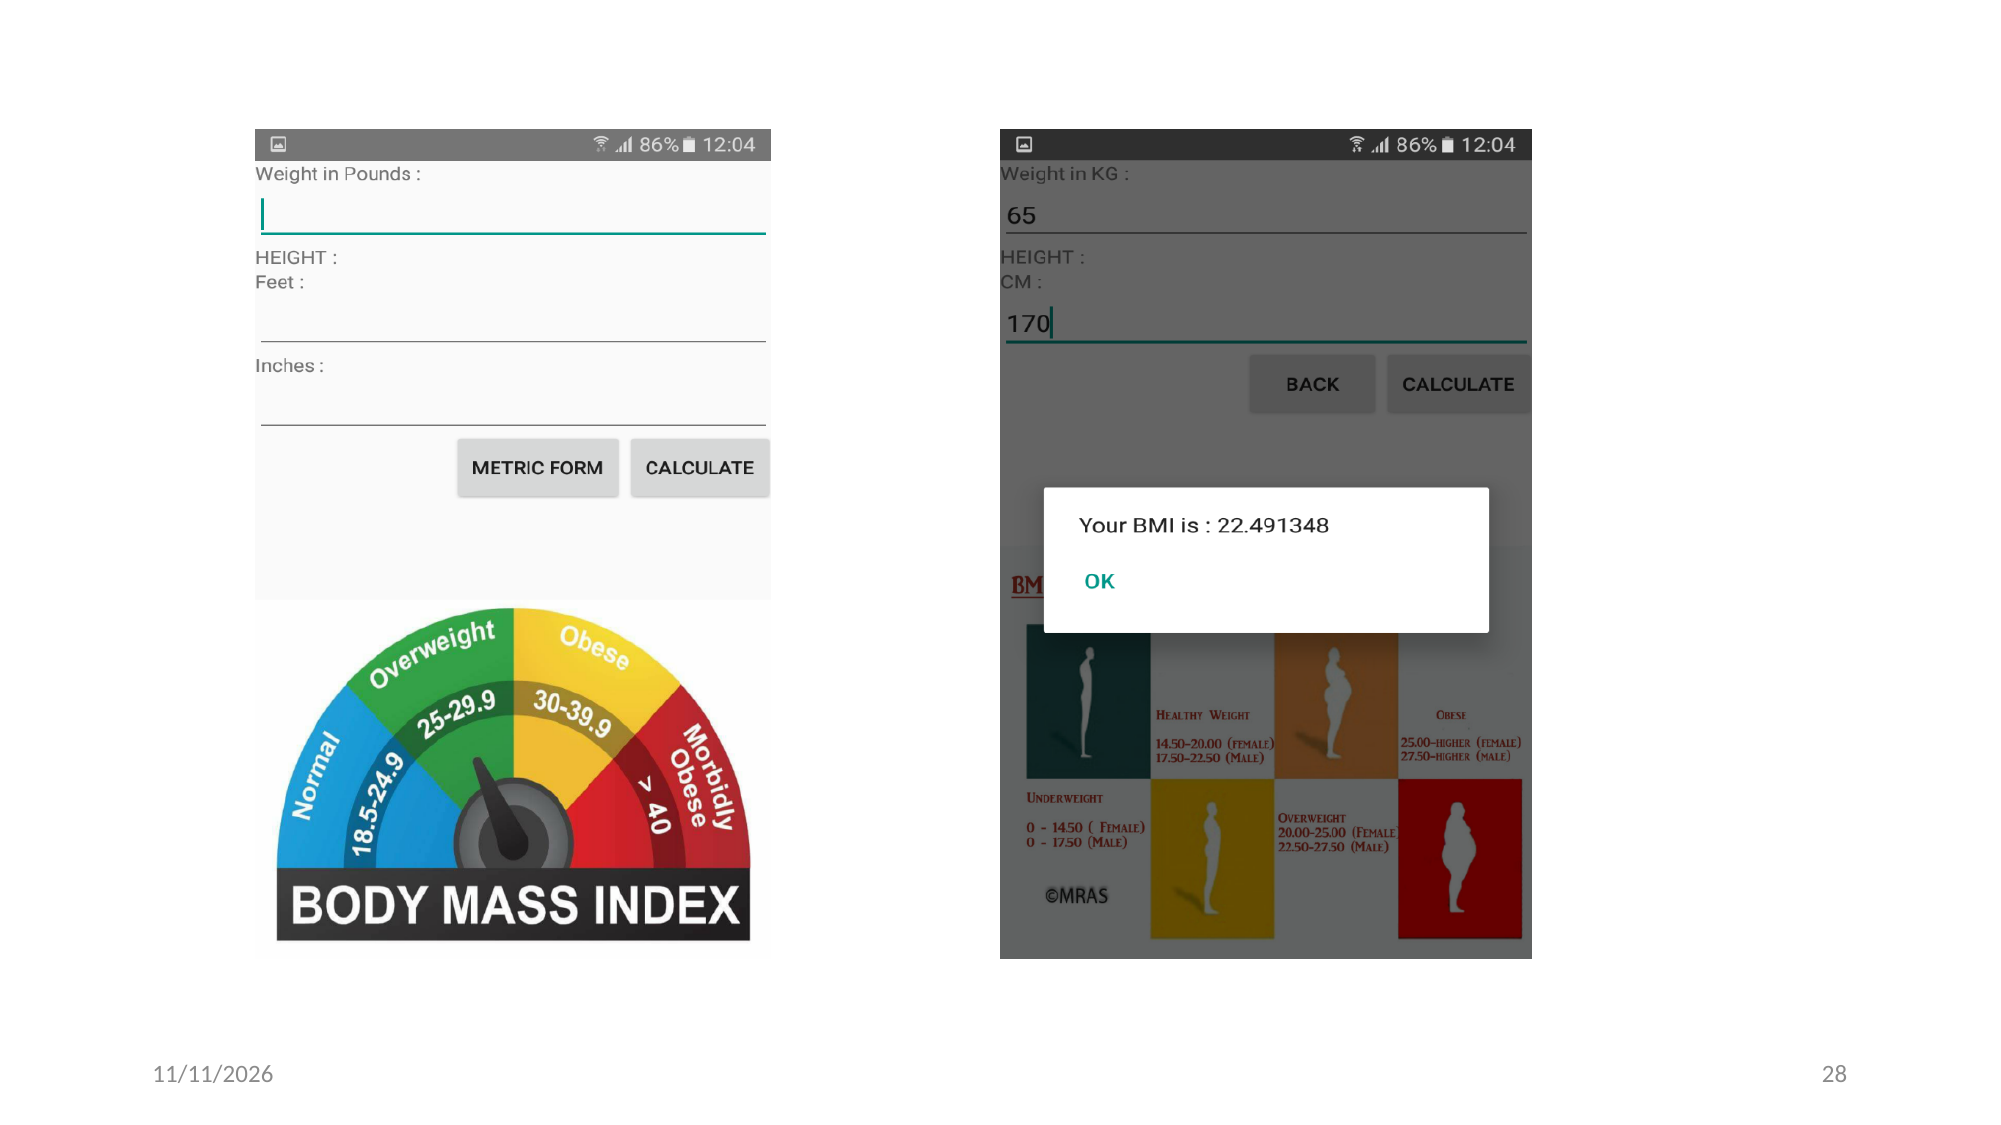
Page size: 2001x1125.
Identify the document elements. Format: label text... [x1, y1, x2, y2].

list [1000, 129, 1532, 959]
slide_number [137, 1042, 588, 1103]
slide_number 28 [1412, 1042, 1863, 1103]
picture [255, 129, 771, 959]
